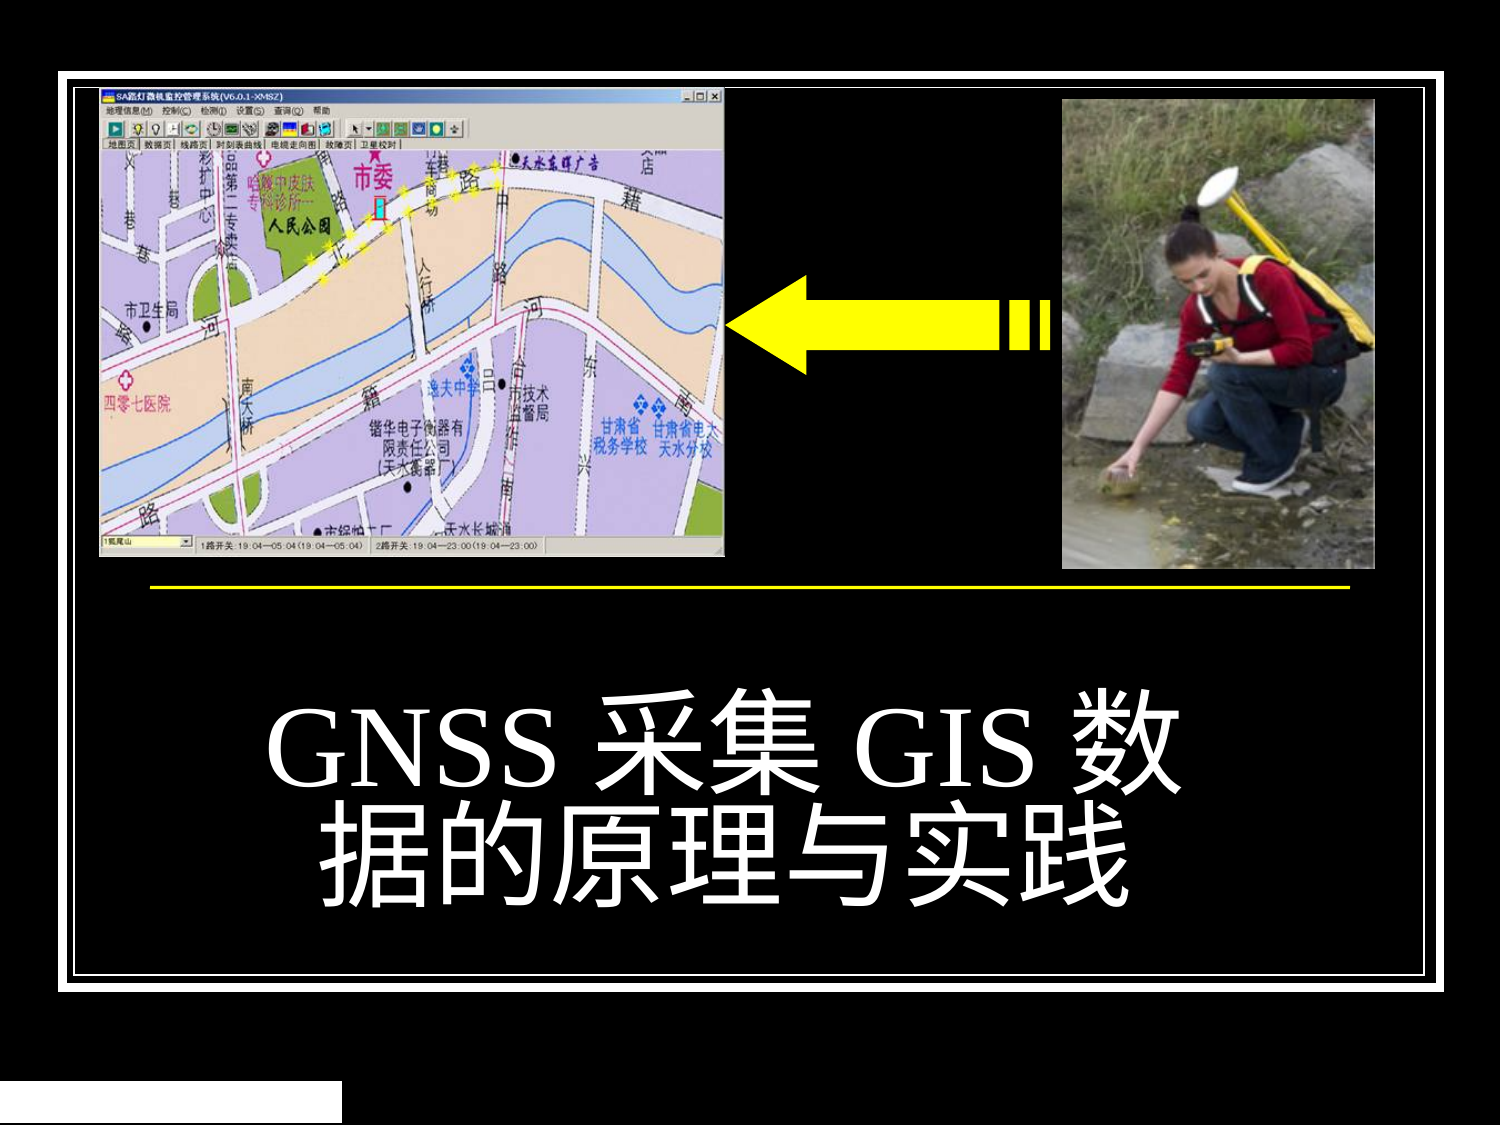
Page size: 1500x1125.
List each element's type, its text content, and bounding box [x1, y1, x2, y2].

picture [1062, 99, 1376, 569]
text_box [1009, 300, 1030, 351]
picture [99, 87, 726, 557]
text_box [729, 275, 1000, 376]
title GNSS采集GIS数据的原理与实践 [237, 687, 1213, 929]
text_box [1039, 300, 1051, 351]
